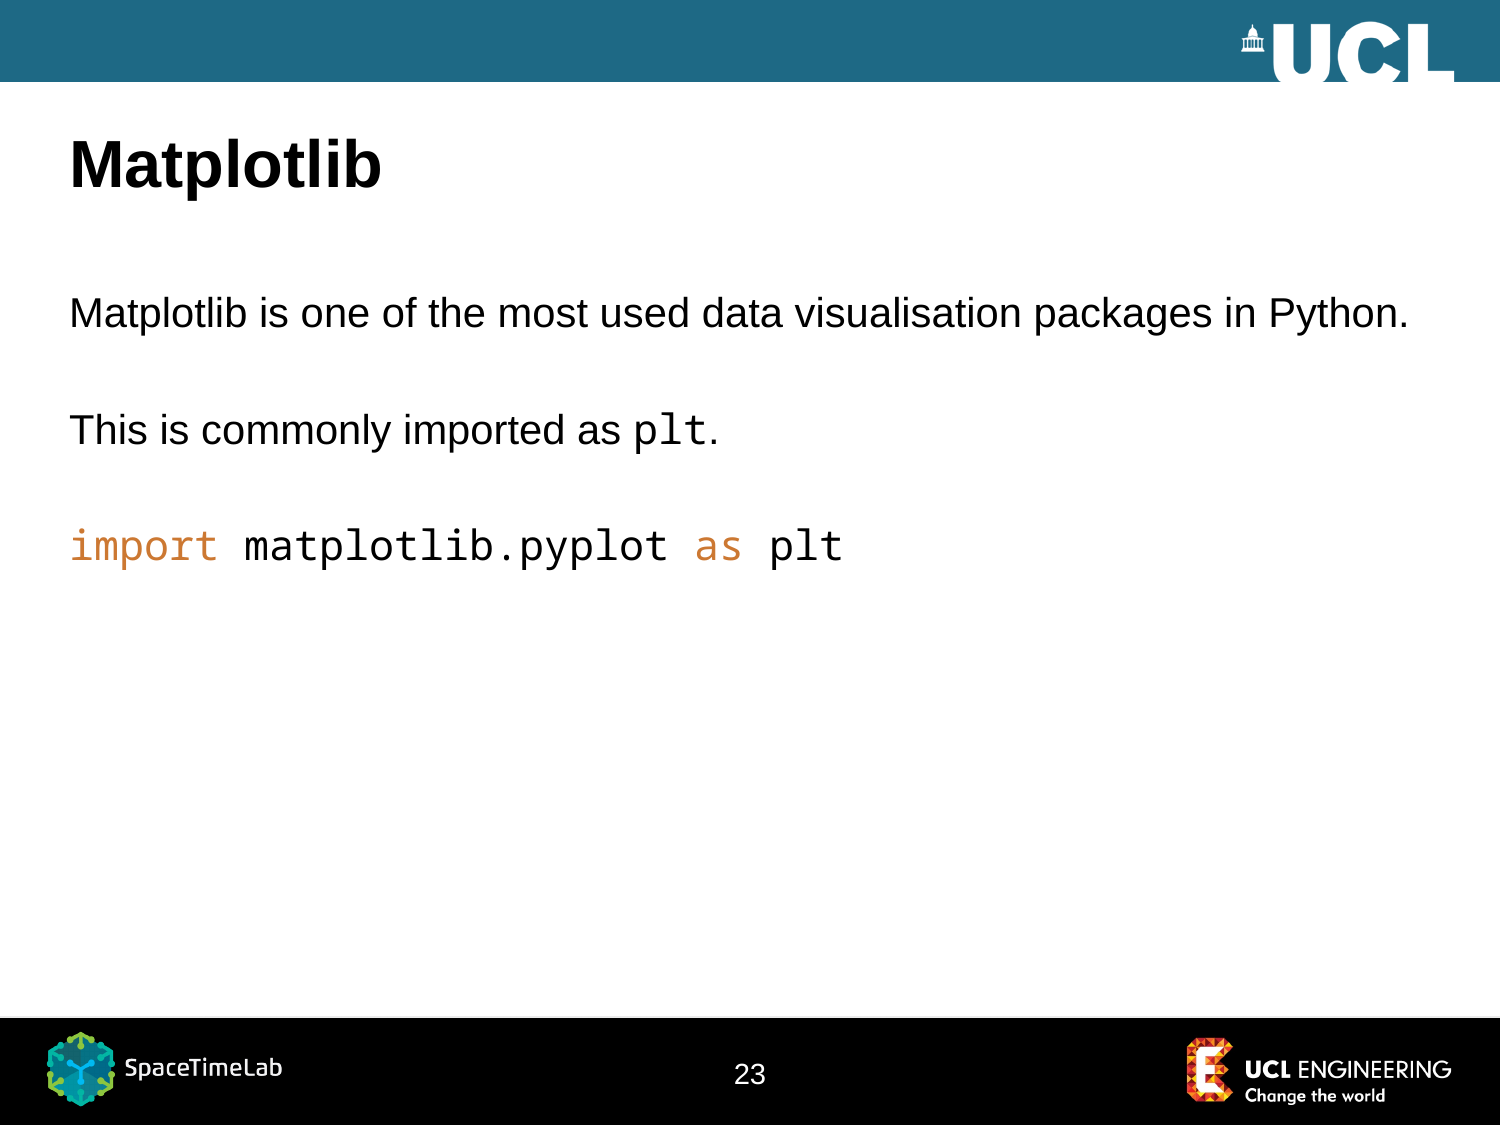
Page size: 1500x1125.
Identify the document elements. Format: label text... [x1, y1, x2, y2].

footer 22 [496, 1042, 1004, 1103]
list Matplotlib is one of the most used data visualisation packages in Python. This is commonly imported as plt. import matplotlib.pyplot as plt [54, 219, 1447, 988]
picture [0, 990, 1500, 1125]
title Matplotlib [54, 113, 1447, 197]
